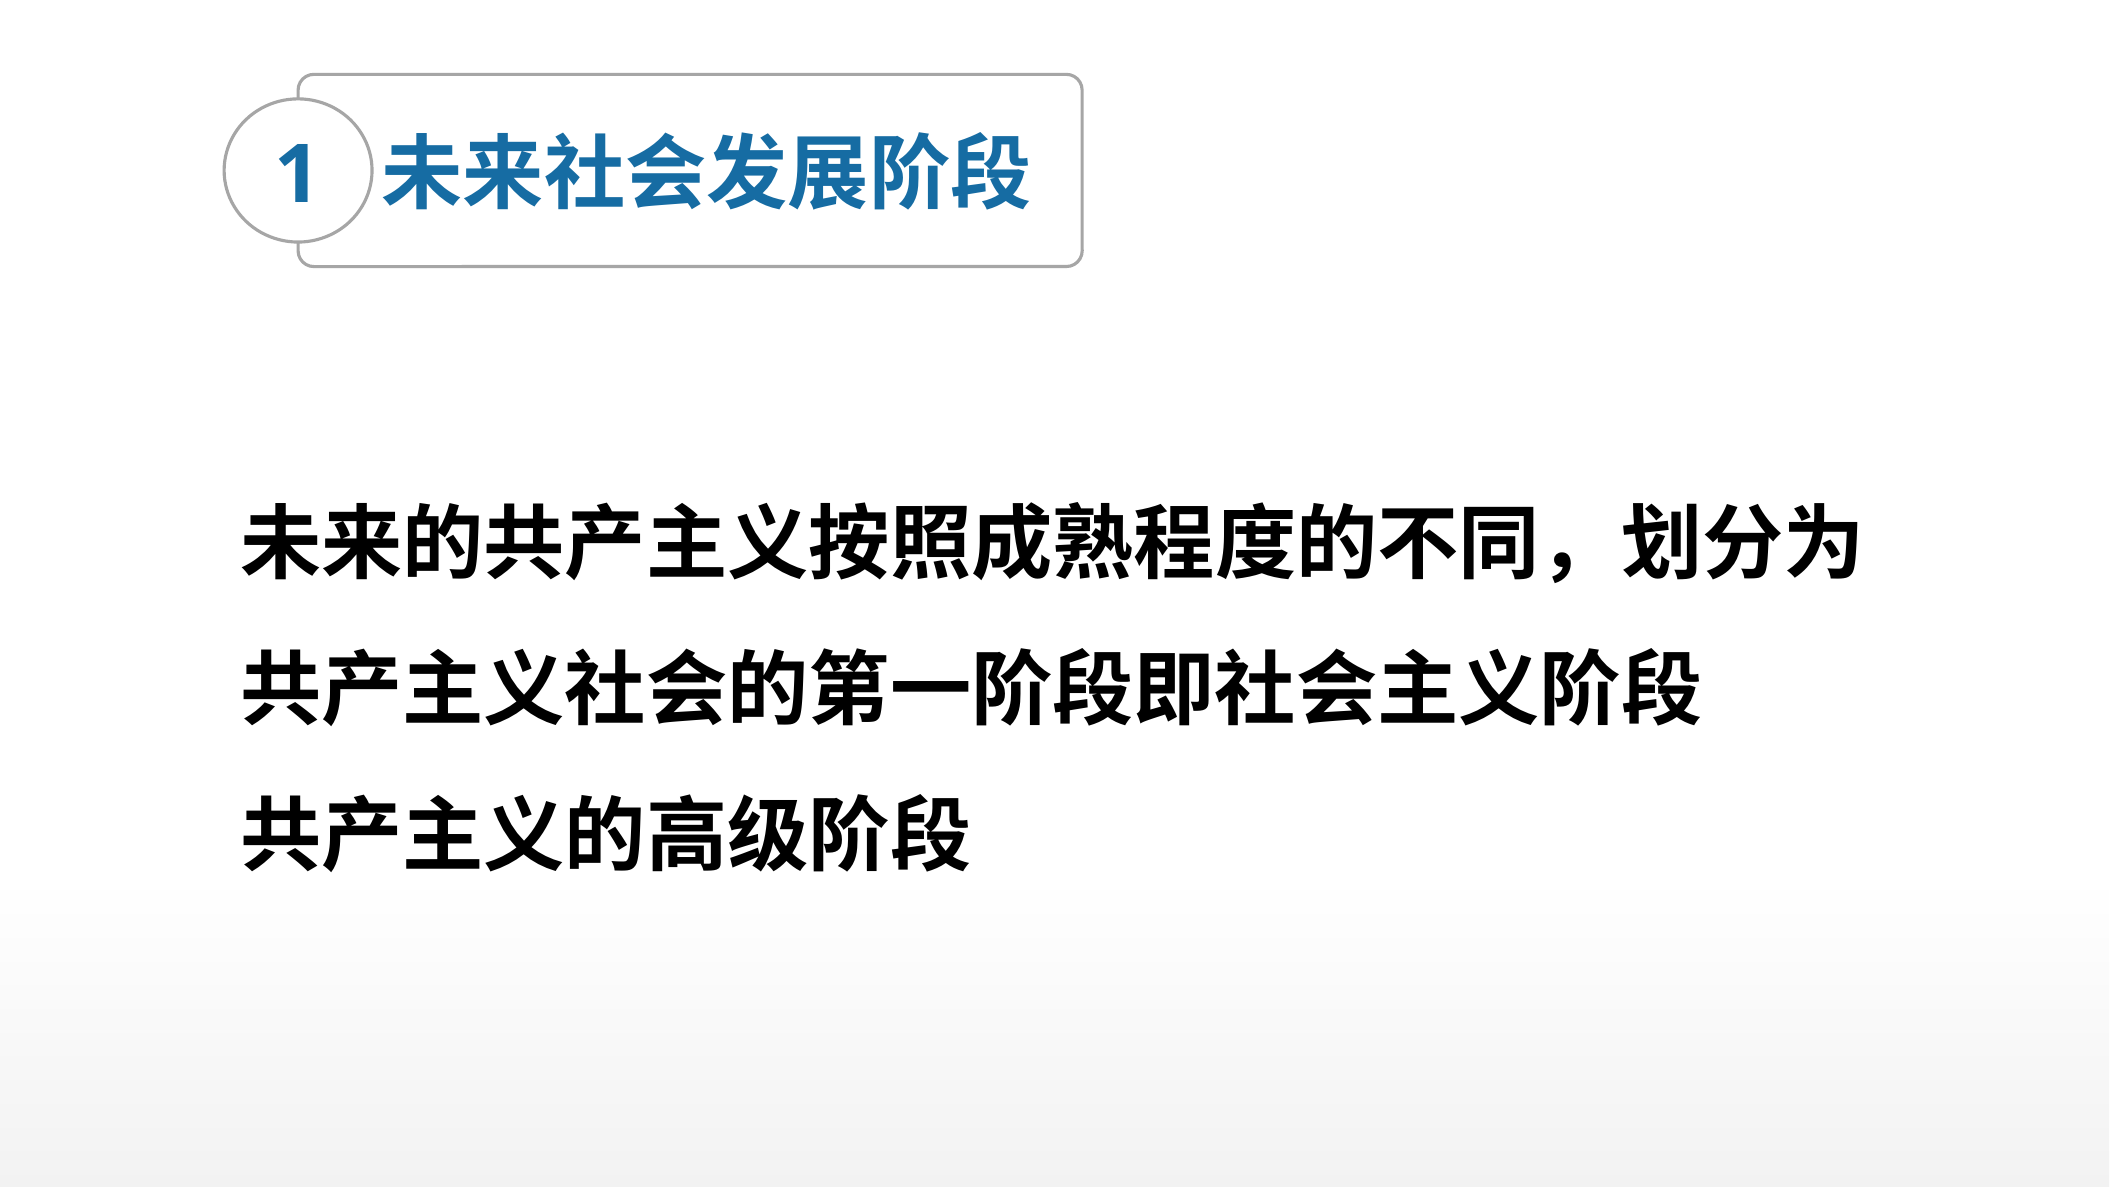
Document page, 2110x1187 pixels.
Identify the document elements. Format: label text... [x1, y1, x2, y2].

text_box 未来的共产主义按照成熟程度的不同，划分为 共产主义社会的第一阶段即社会主义阶段 共产主义的高级阶段 [218, 432, 1998, 892]
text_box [224, 74, 1083, 267]
